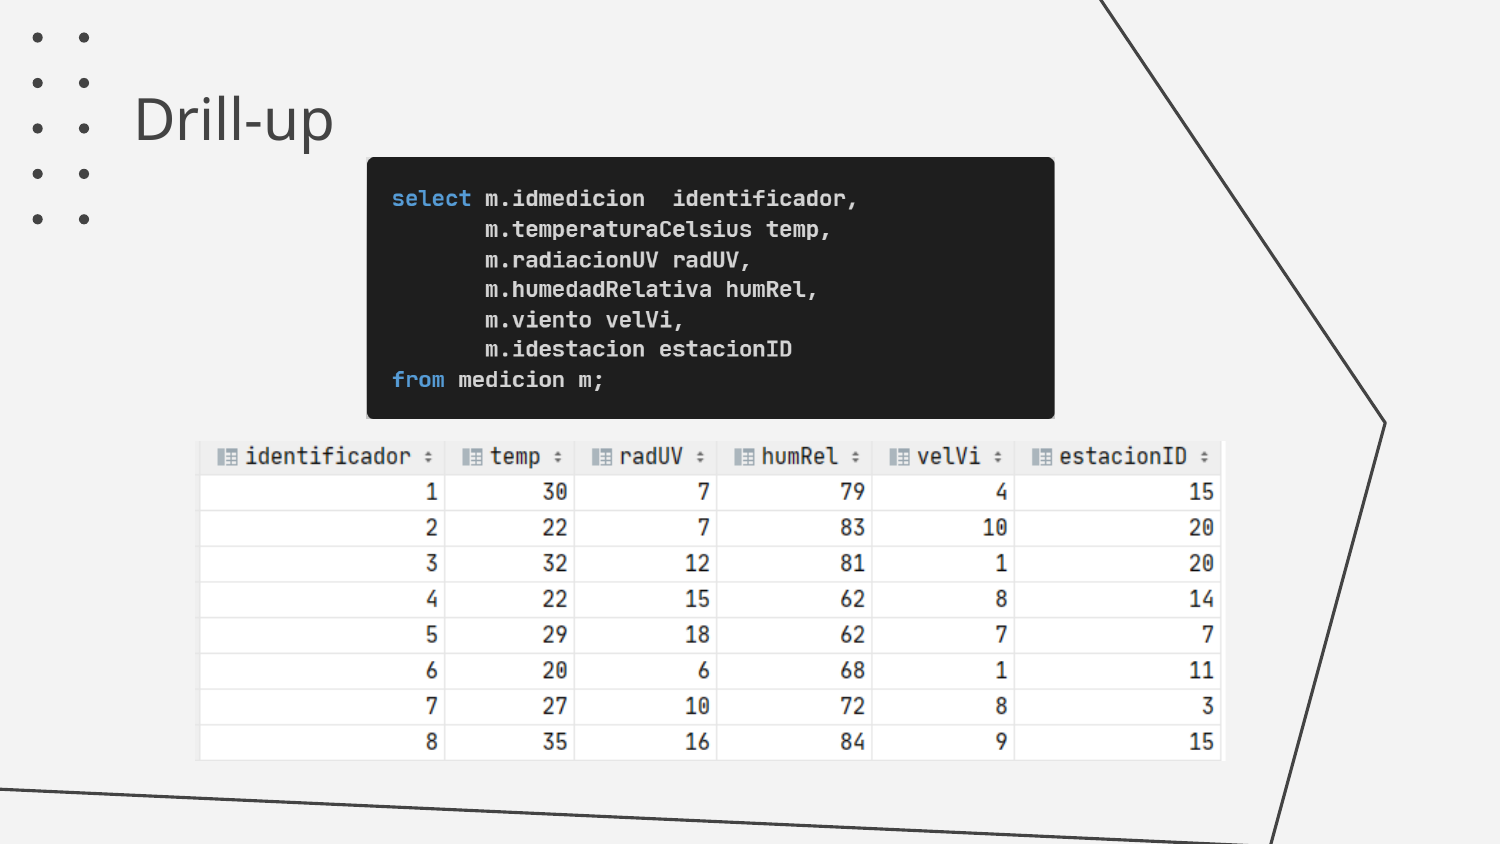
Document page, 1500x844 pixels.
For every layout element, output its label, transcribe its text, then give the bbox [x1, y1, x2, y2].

title Drill-up [118, 89, 604, 168]
picture [194, 440, 1226, 762]
picture [366, 157, 1055, 420]
